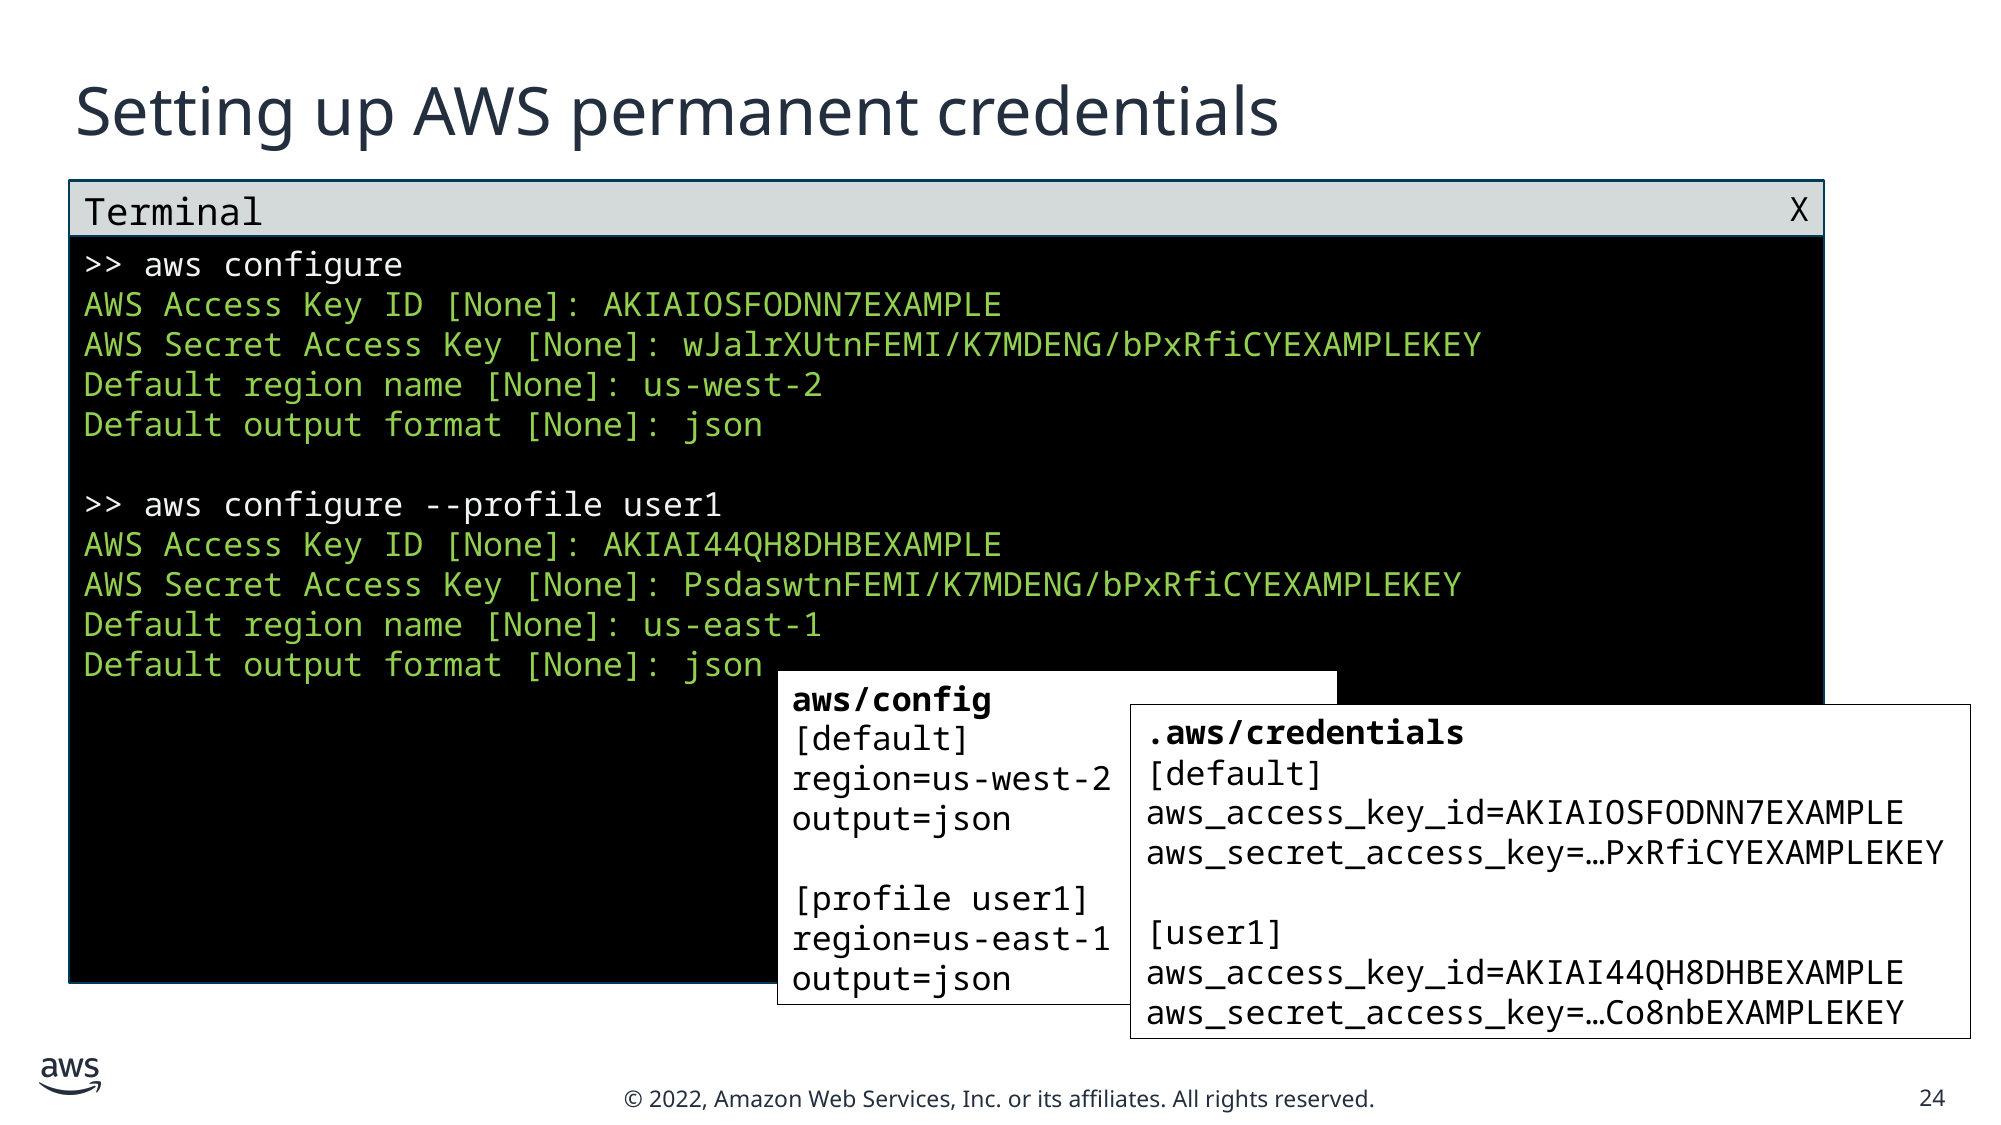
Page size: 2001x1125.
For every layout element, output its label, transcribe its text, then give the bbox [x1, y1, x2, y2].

slide_number 24 [1881, 1077, 1961, 1121]
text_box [776, 670, 1971, 1043]
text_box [68, 180, 1825, 983]
picture [39, 1058, 101, 1095]
title Setting up AWS permanent credentials [60, 49, 1958, 170]
